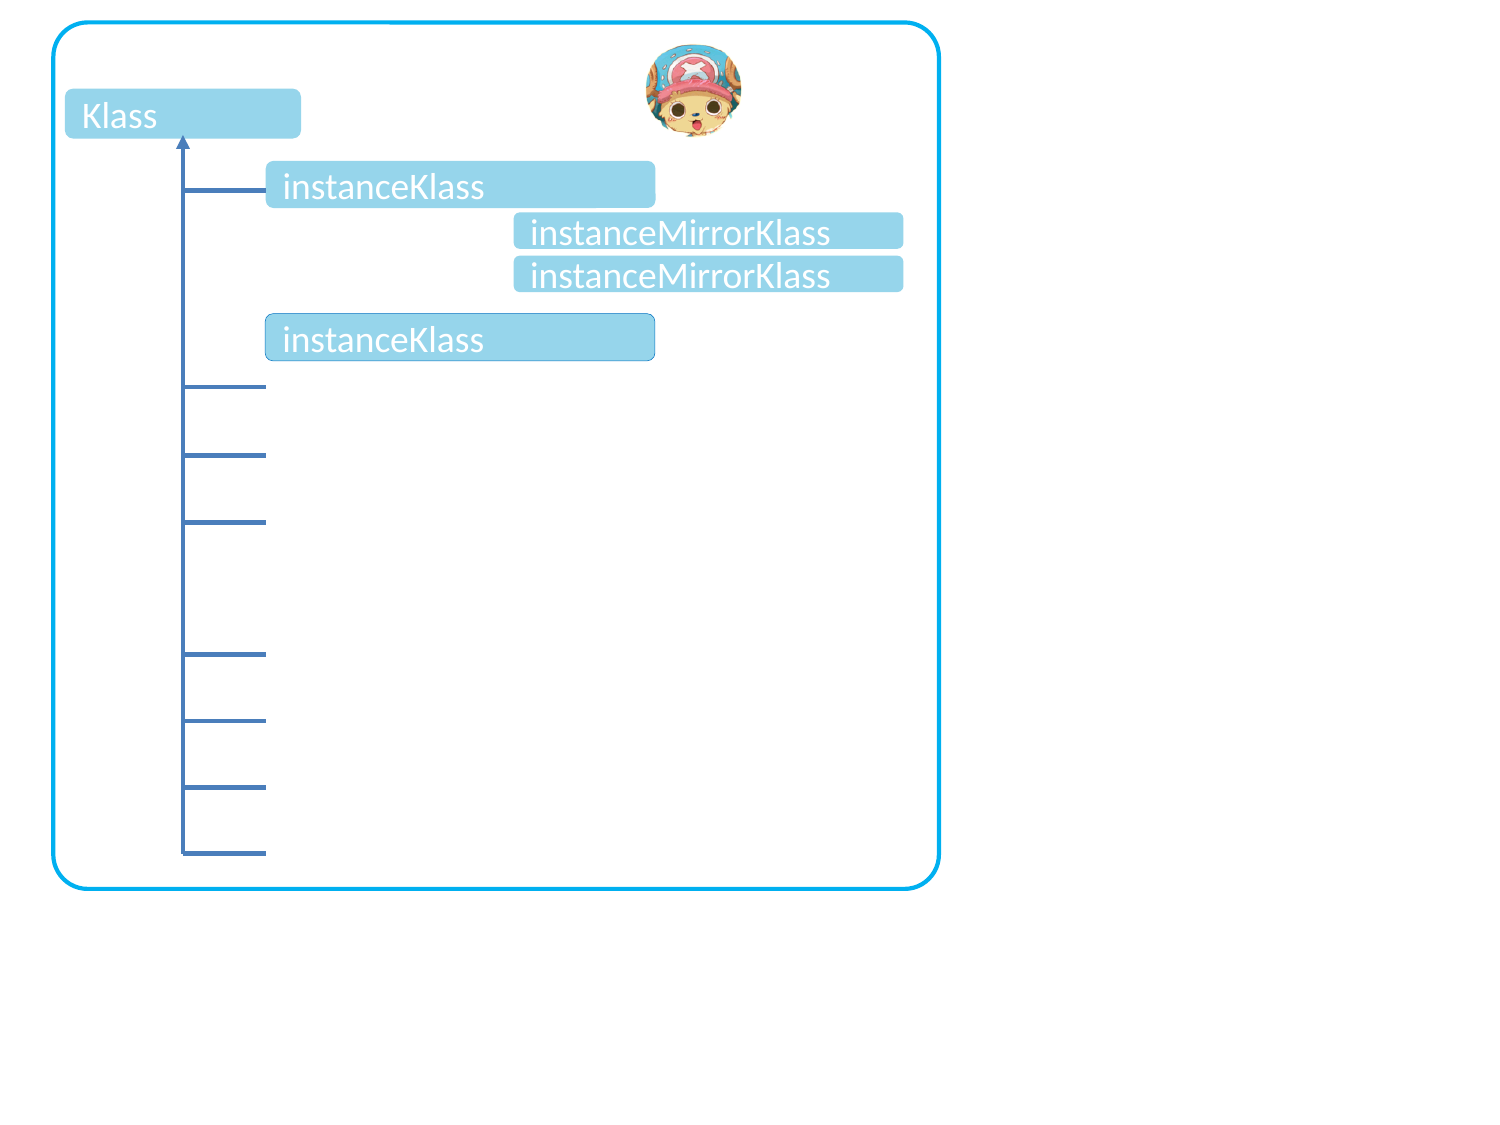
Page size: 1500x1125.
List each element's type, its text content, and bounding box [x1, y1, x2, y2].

text_box instanceKlass [263, 158, 658, 211]
text_box instanceKlass [263, 311, 658, 363]
text_box instanceMirrorKlass [511, 253, 906, 295]
text_box instanceMirrorKlass [511, 210, 906, 251]
picture [643, 38, 744, 139]
text_box [51, 20, 942, 891]
text_box Klass [62, 86, 304, 141]
